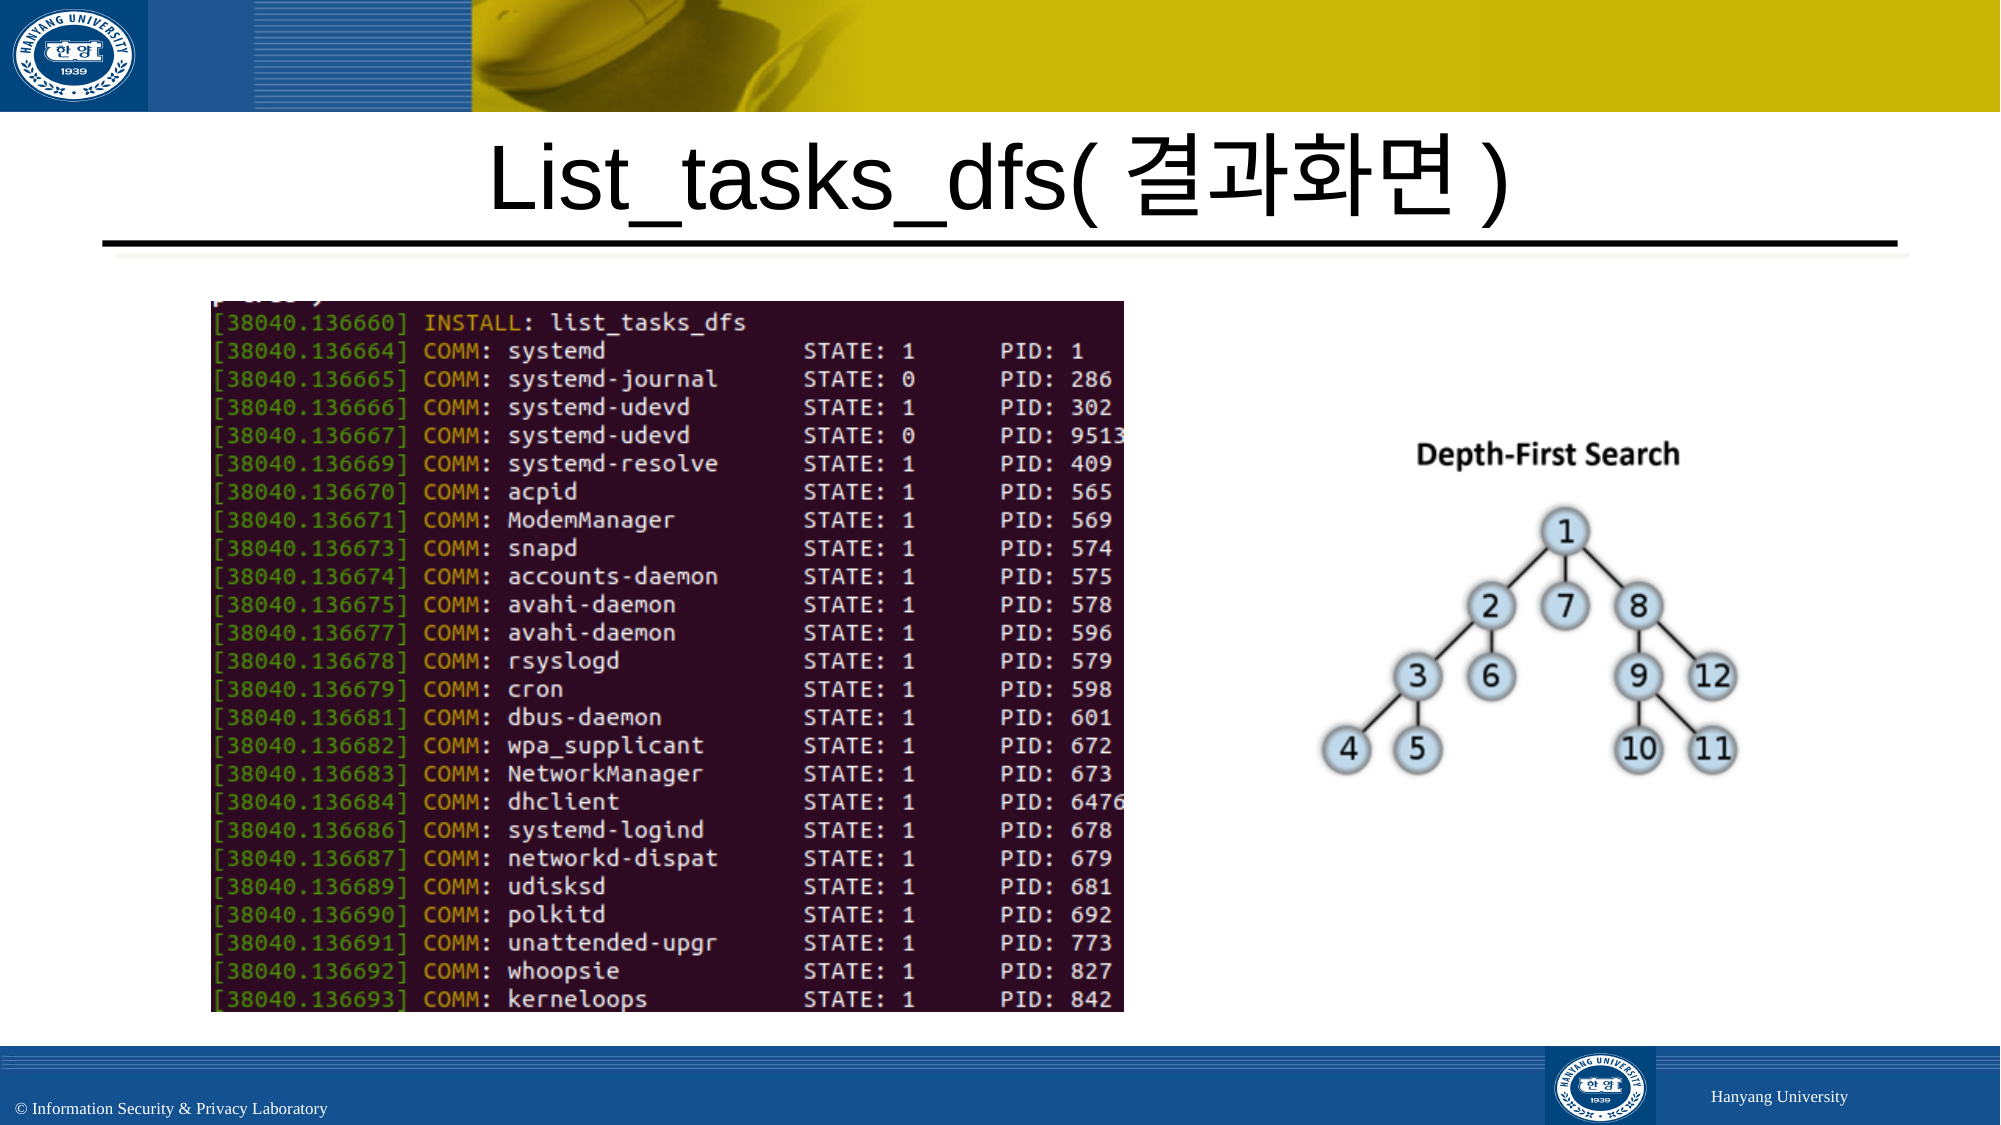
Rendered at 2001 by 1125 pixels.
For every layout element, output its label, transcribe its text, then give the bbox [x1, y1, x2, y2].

picture [1258, 411, 1789, 805]
picture [0, 1046, 2000, 1125]
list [210, 301, 1125, 1012]
title List_tasks_dfs(결과화면) [99, 113, 1901, 233]
picture [0, 0, 2000, 112]
